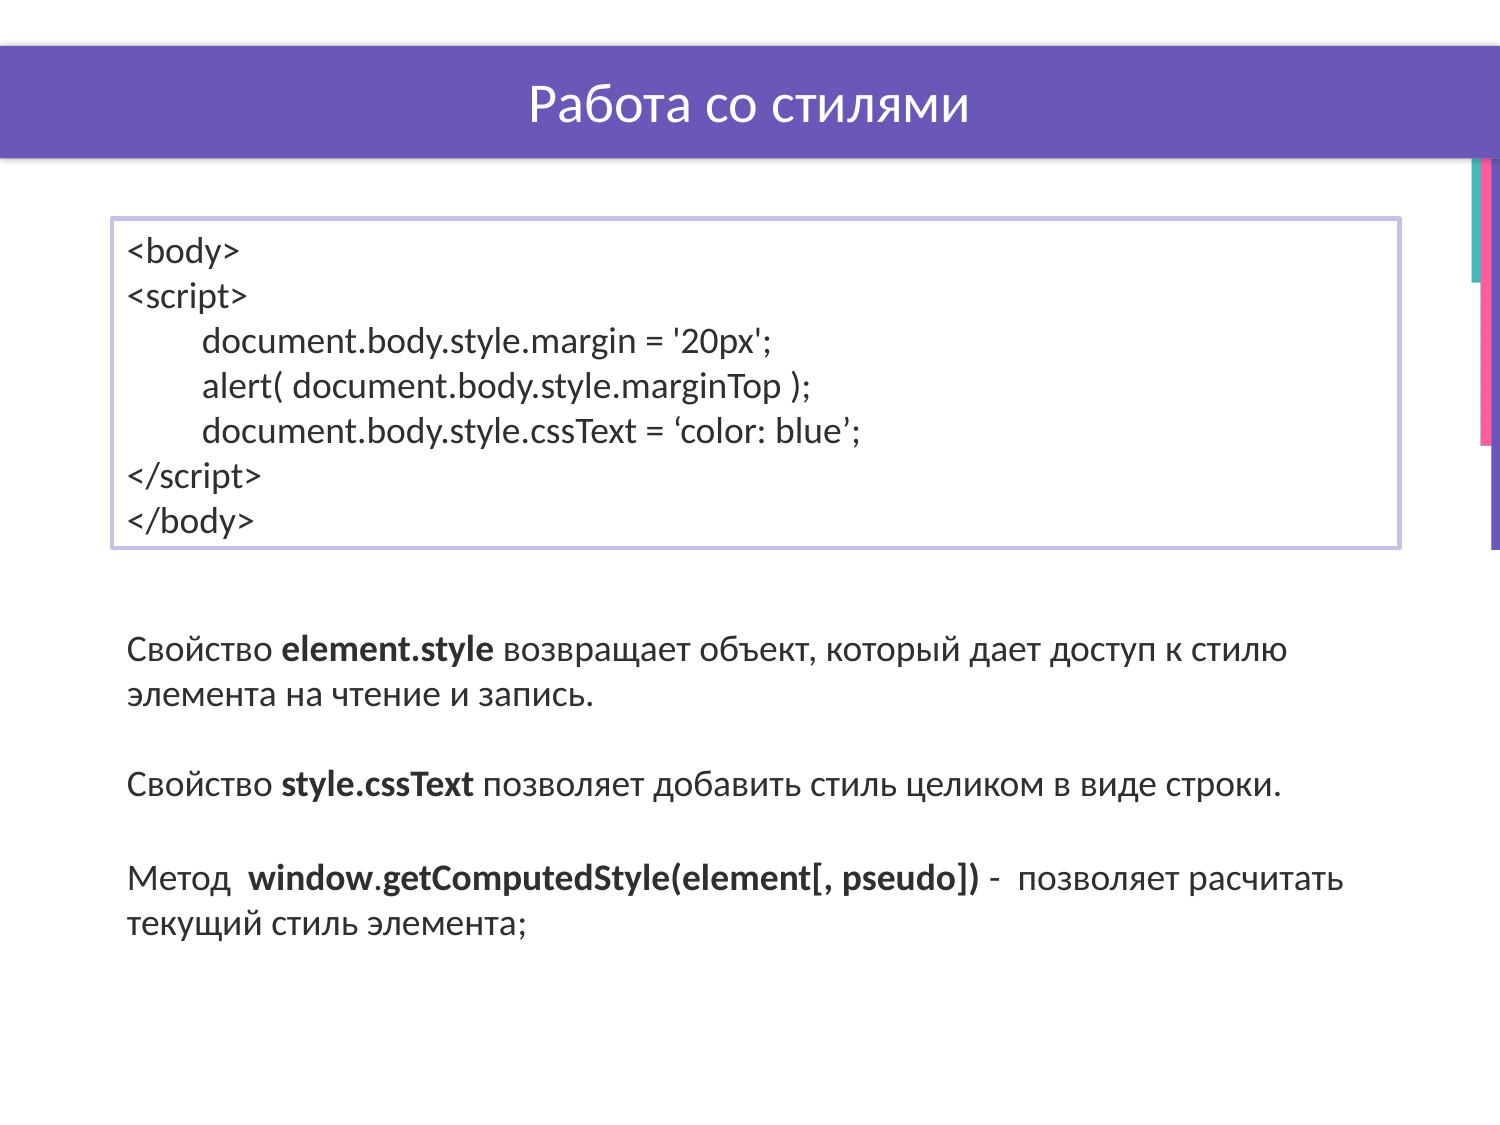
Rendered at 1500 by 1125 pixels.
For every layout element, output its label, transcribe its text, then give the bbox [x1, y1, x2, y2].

text_box <body> <script> document.body.style.margin = '20px'; alert( document.body.style.marginTop ); document.body.style.cssText = ‘color: blue’; </script> </body> [110, 216, 1402, 550]
title Работа со стилями [75, 45, 1425, 154]
text_box Свойство element.style возвращает объект, который дает доступ к стилю элемента на чтение и запись. Свойство style.cssText позволяет добавить стиль целиком в виде строки. [112, 616, 1400, 812]
picture [1472, 159, 1500, 549]
text_box Метод window.getComputedStyle(element[, pseudo]) - позволяет расчитать текущий стиль элемента; [112, 845, 1425, 996]
